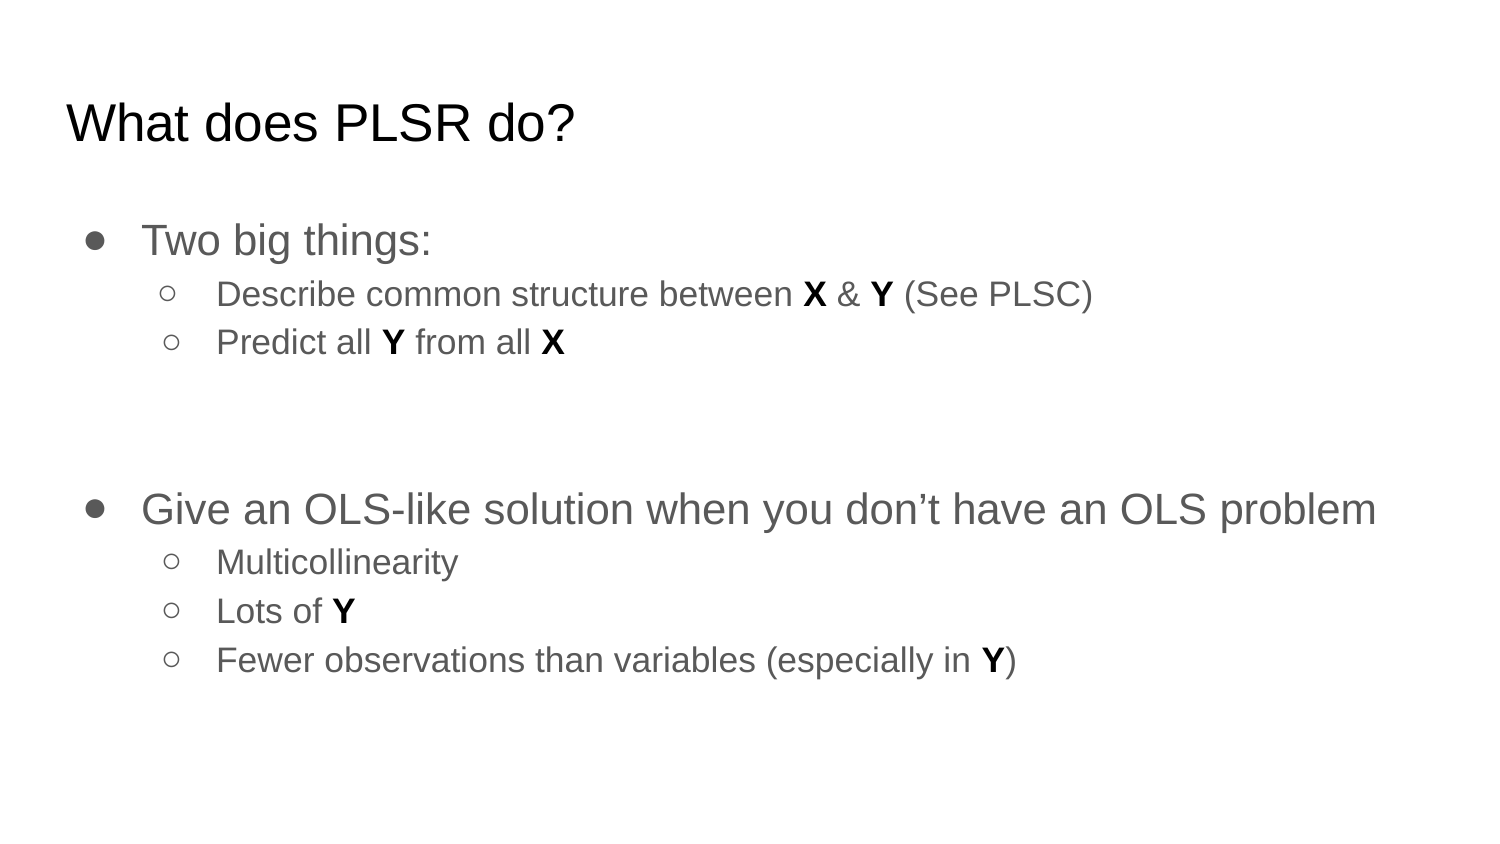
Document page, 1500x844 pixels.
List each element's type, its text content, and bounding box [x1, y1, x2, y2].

list Two big things: Describe common structure between X & Y (See PLSC) Predict all Y from all X Give an OLS-like solution when you don’t have an OLS problem Multicollinearity Lots of Y Fewer observations than variables (especially in Y) [51, 189, 1449, 750]
title What does PLSR do? [51, 72, 1449, 167]
